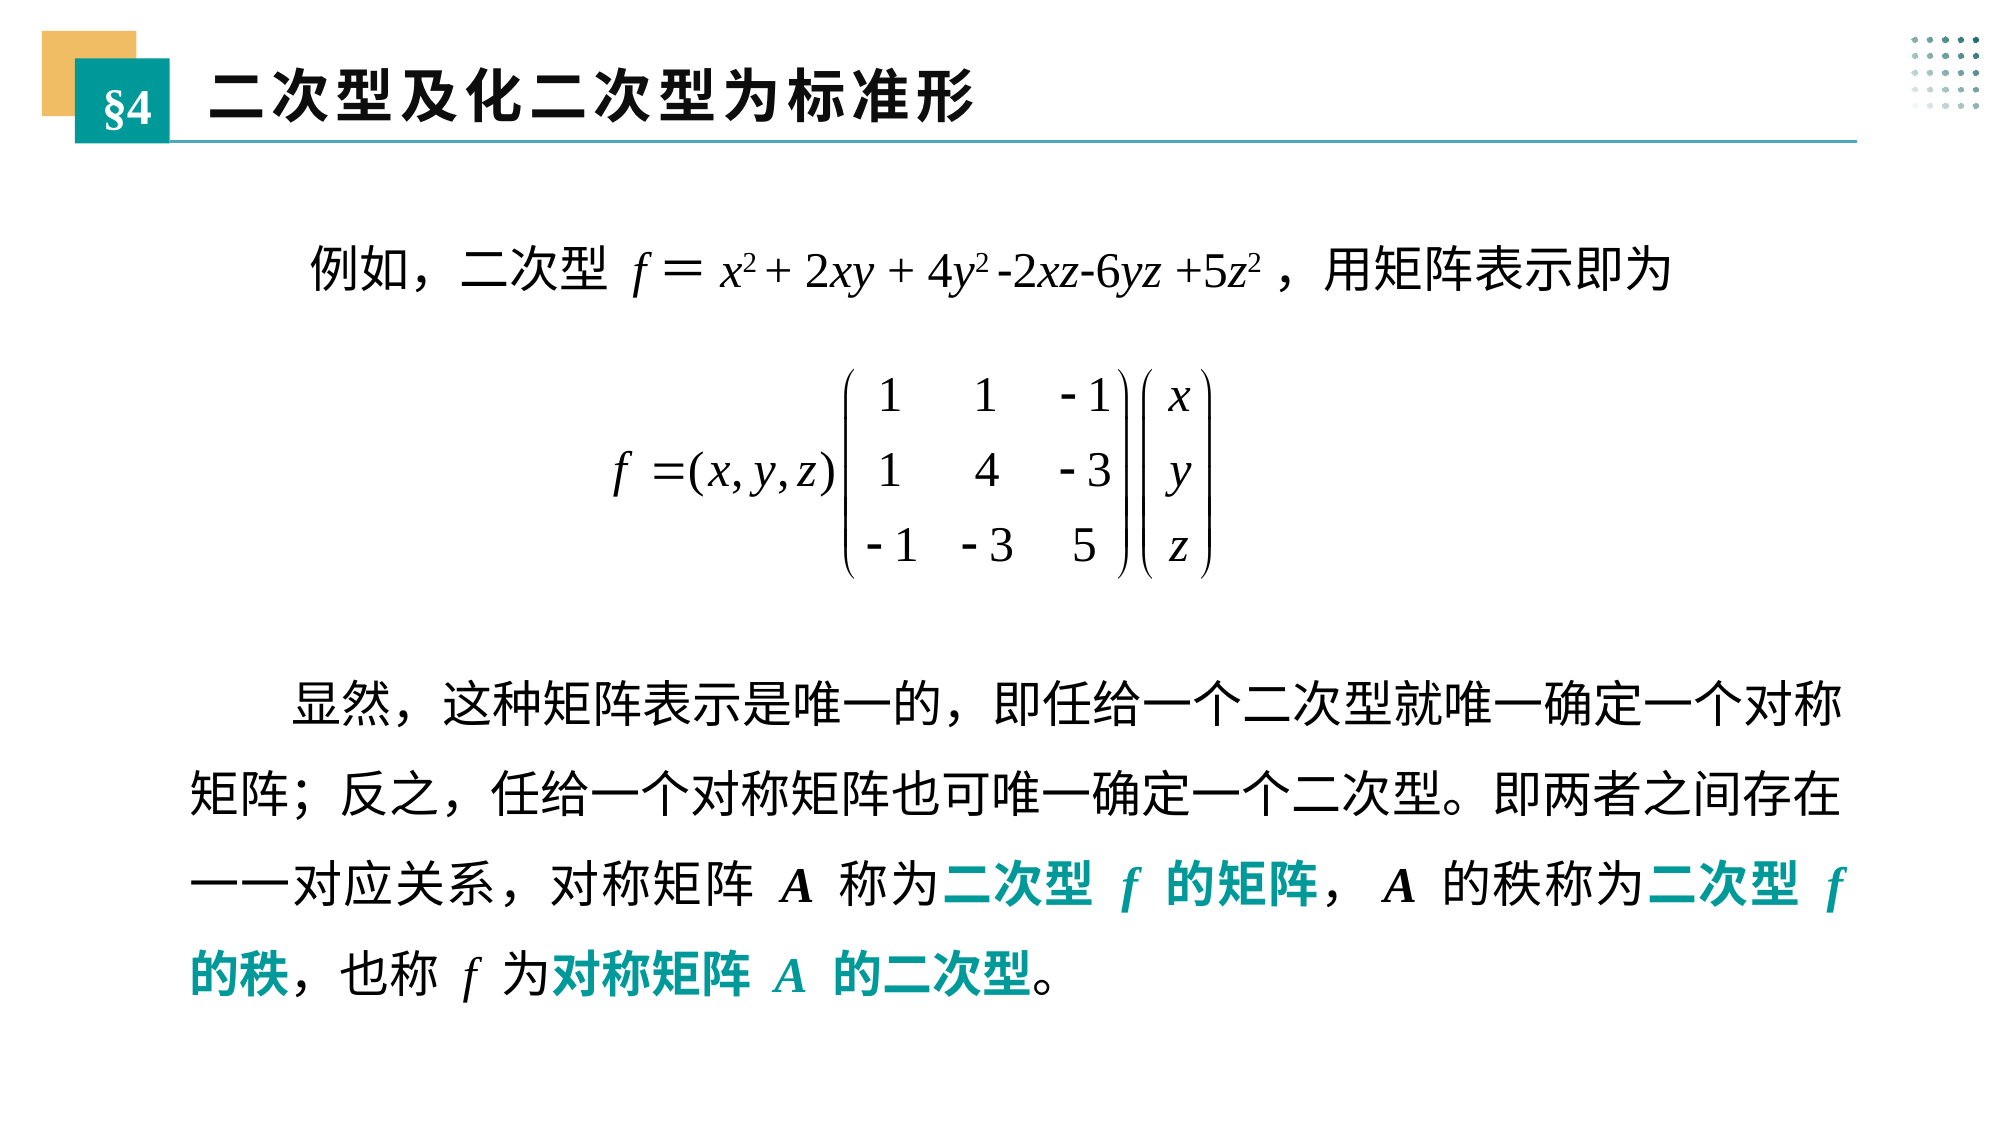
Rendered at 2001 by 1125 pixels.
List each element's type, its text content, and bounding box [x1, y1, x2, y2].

text_box 例如，二次型 f＝x2 + 2xy + 4y2 -2xz-6yz +5z2，用矩阵表示即为 [192, 200, 1917, 305]
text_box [79, 51, 1008, 143]
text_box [600, 363, 1221, 585]
text_box 显然，这种矩阵表示是唯一的，即任给一个二次型就唯一确定一个对称矩阵；反之，任给一个对称矩阵也可唯一确定一个二次型。即两者之间存在一一对应关系，对称矩阵 A 称为二次型 f 的矩阵，A 的秩称为二次型 f 的秩，也称 f 为对称矩阵 A 的二次型。 [174, 635, 1859, 1010]
